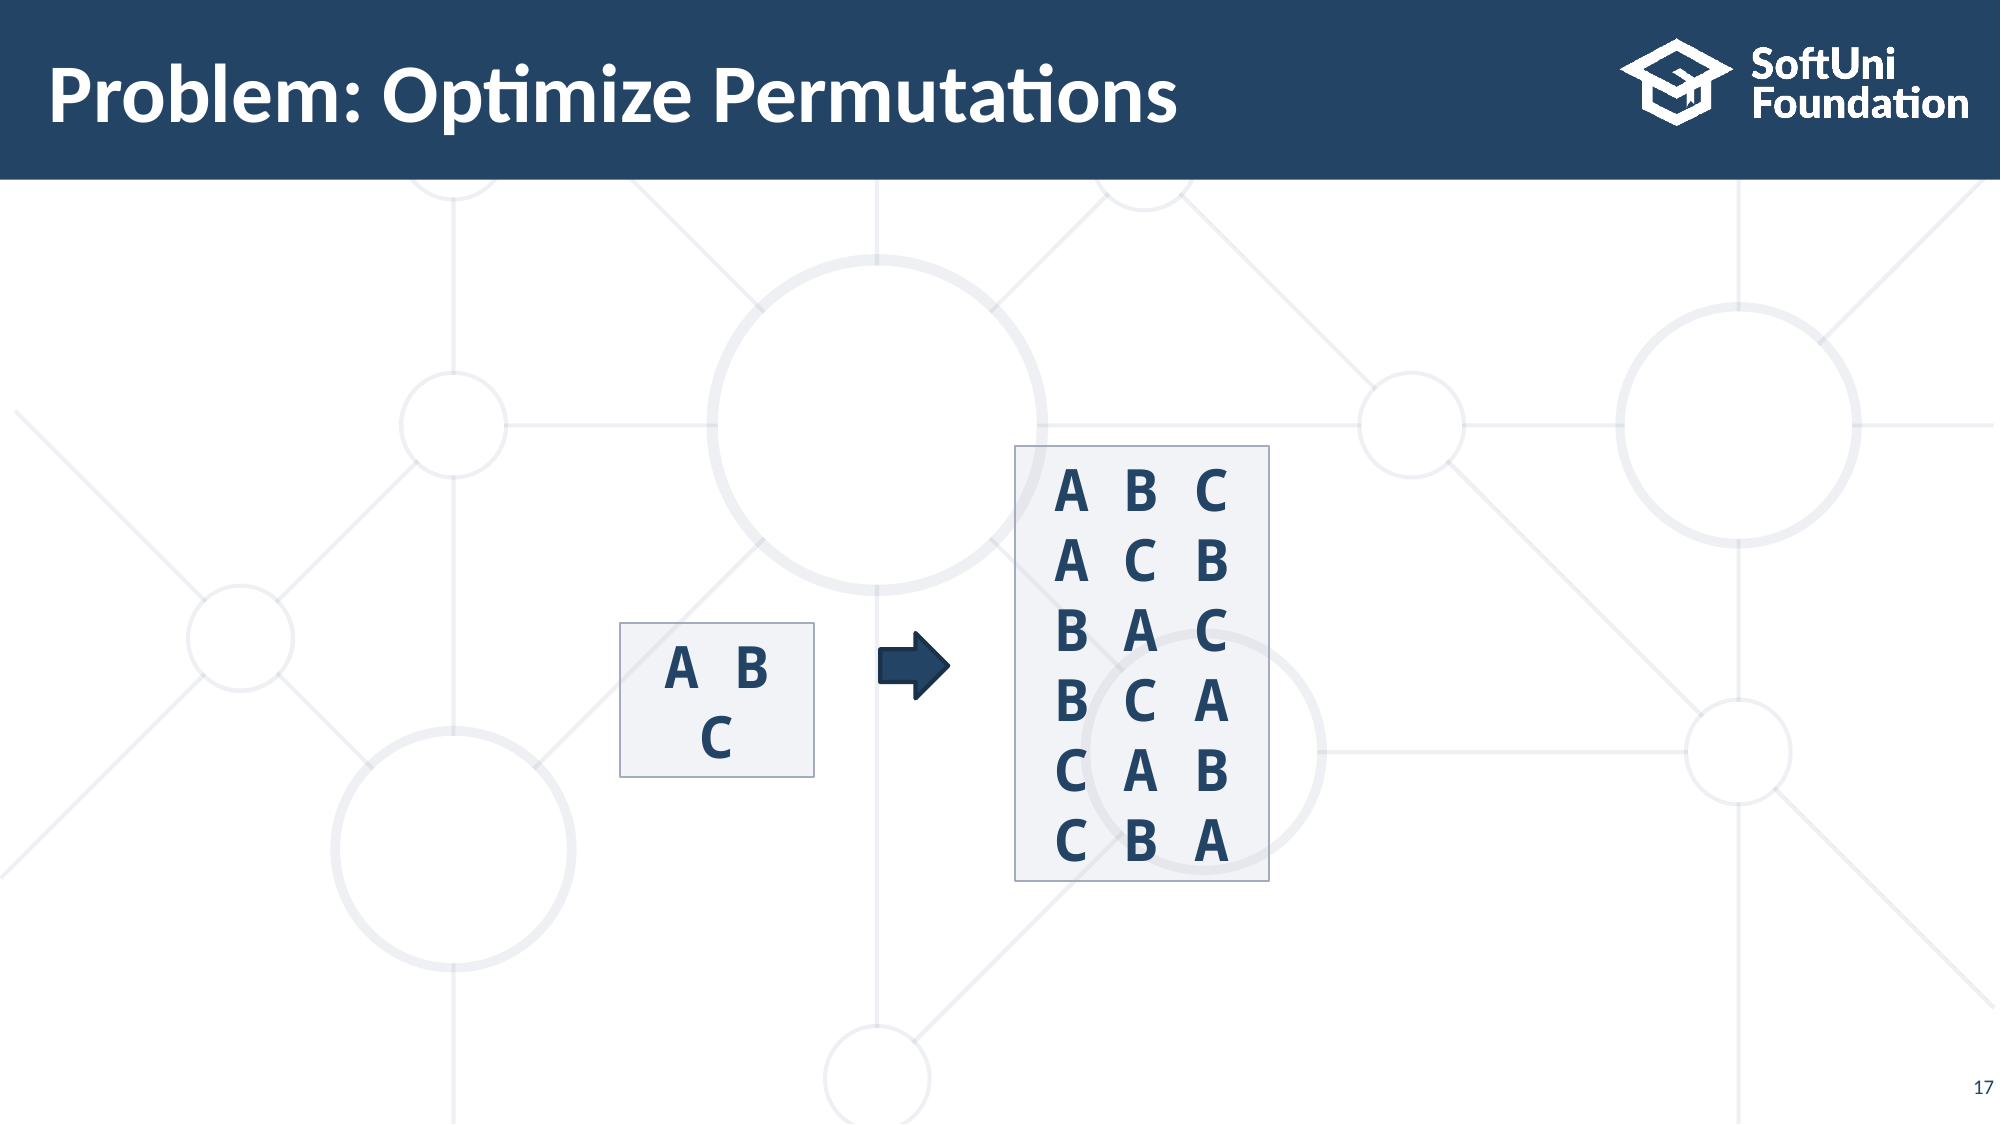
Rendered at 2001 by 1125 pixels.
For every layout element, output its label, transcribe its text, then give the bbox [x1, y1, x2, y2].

picture [1937, 38, 1968, 126]
text_box A B C A C B B A C B C A C A B C B A [1014, 446, 1269, 881]
text_box A B C [619, 622, 814, 778]
list Generates all possible permutations of a given set of elements Without using extra memory [0, 0, 1937, 361]
slide_number 17 [1929, 1070, 2000, 1103]
text_box [878, 631, 951, 701]
